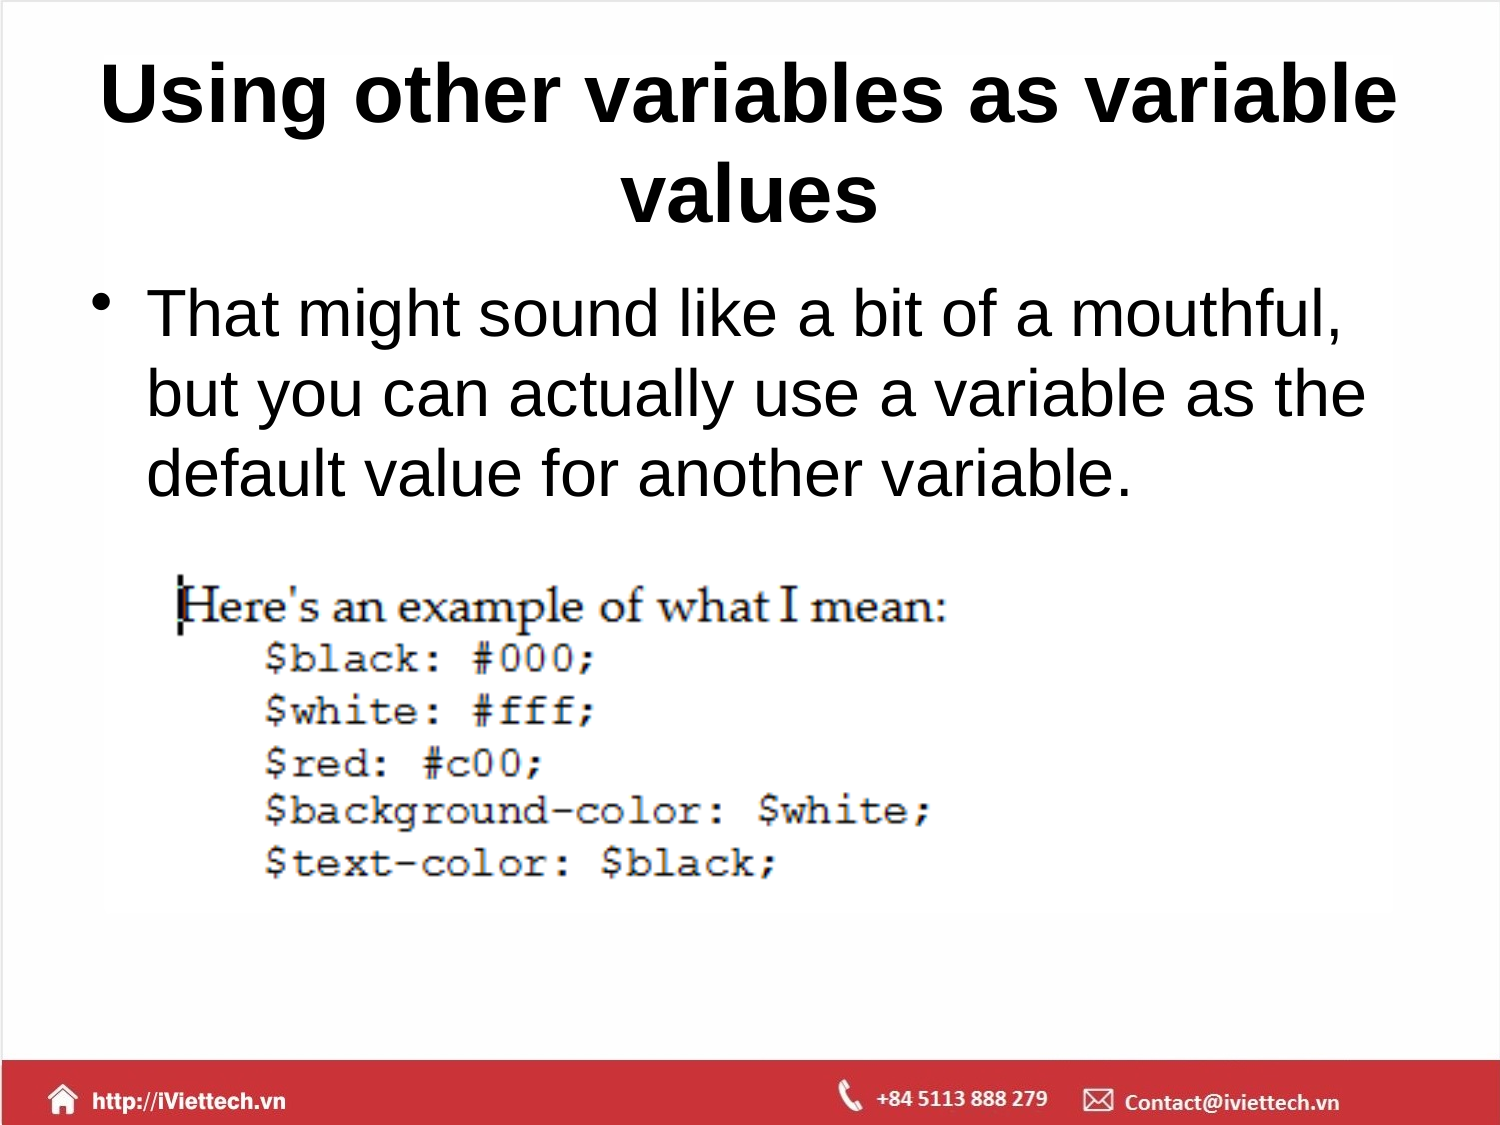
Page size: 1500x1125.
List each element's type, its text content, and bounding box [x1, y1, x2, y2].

title Using other variables as variable values [74, 44, 1426, 233]
picture [0, 0, 1500, 1125]
list That might sound like a bit of a mouthful, but you can actually use a variable as the default value for another variable. [74, 262, 1426, 1006]
